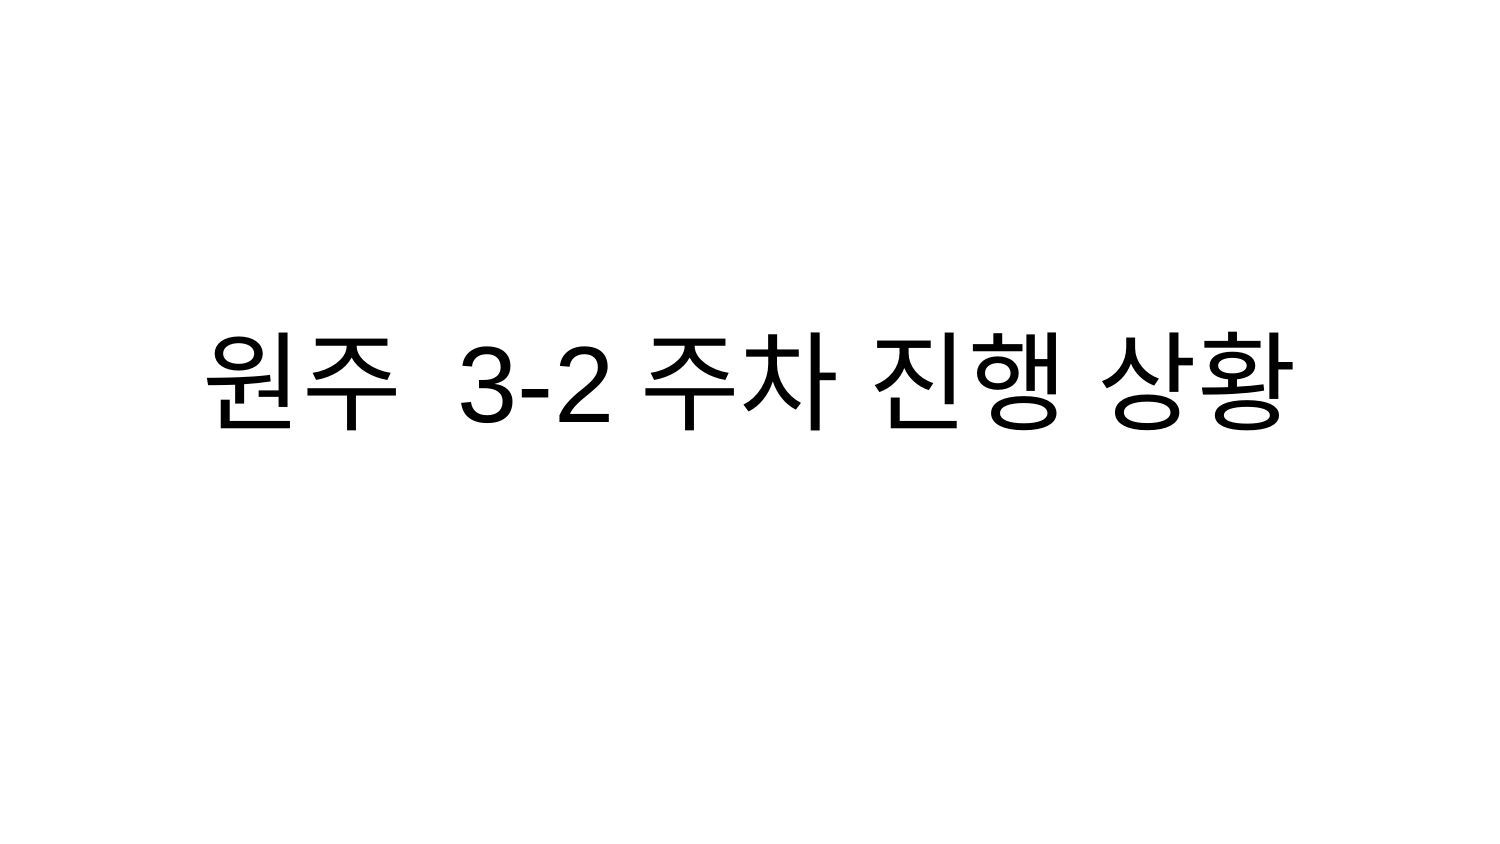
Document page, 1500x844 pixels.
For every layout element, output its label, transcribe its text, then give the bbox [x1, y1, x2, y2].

title 원주 3-2주차 진행 상황 [51, 122, 1449, 459]
